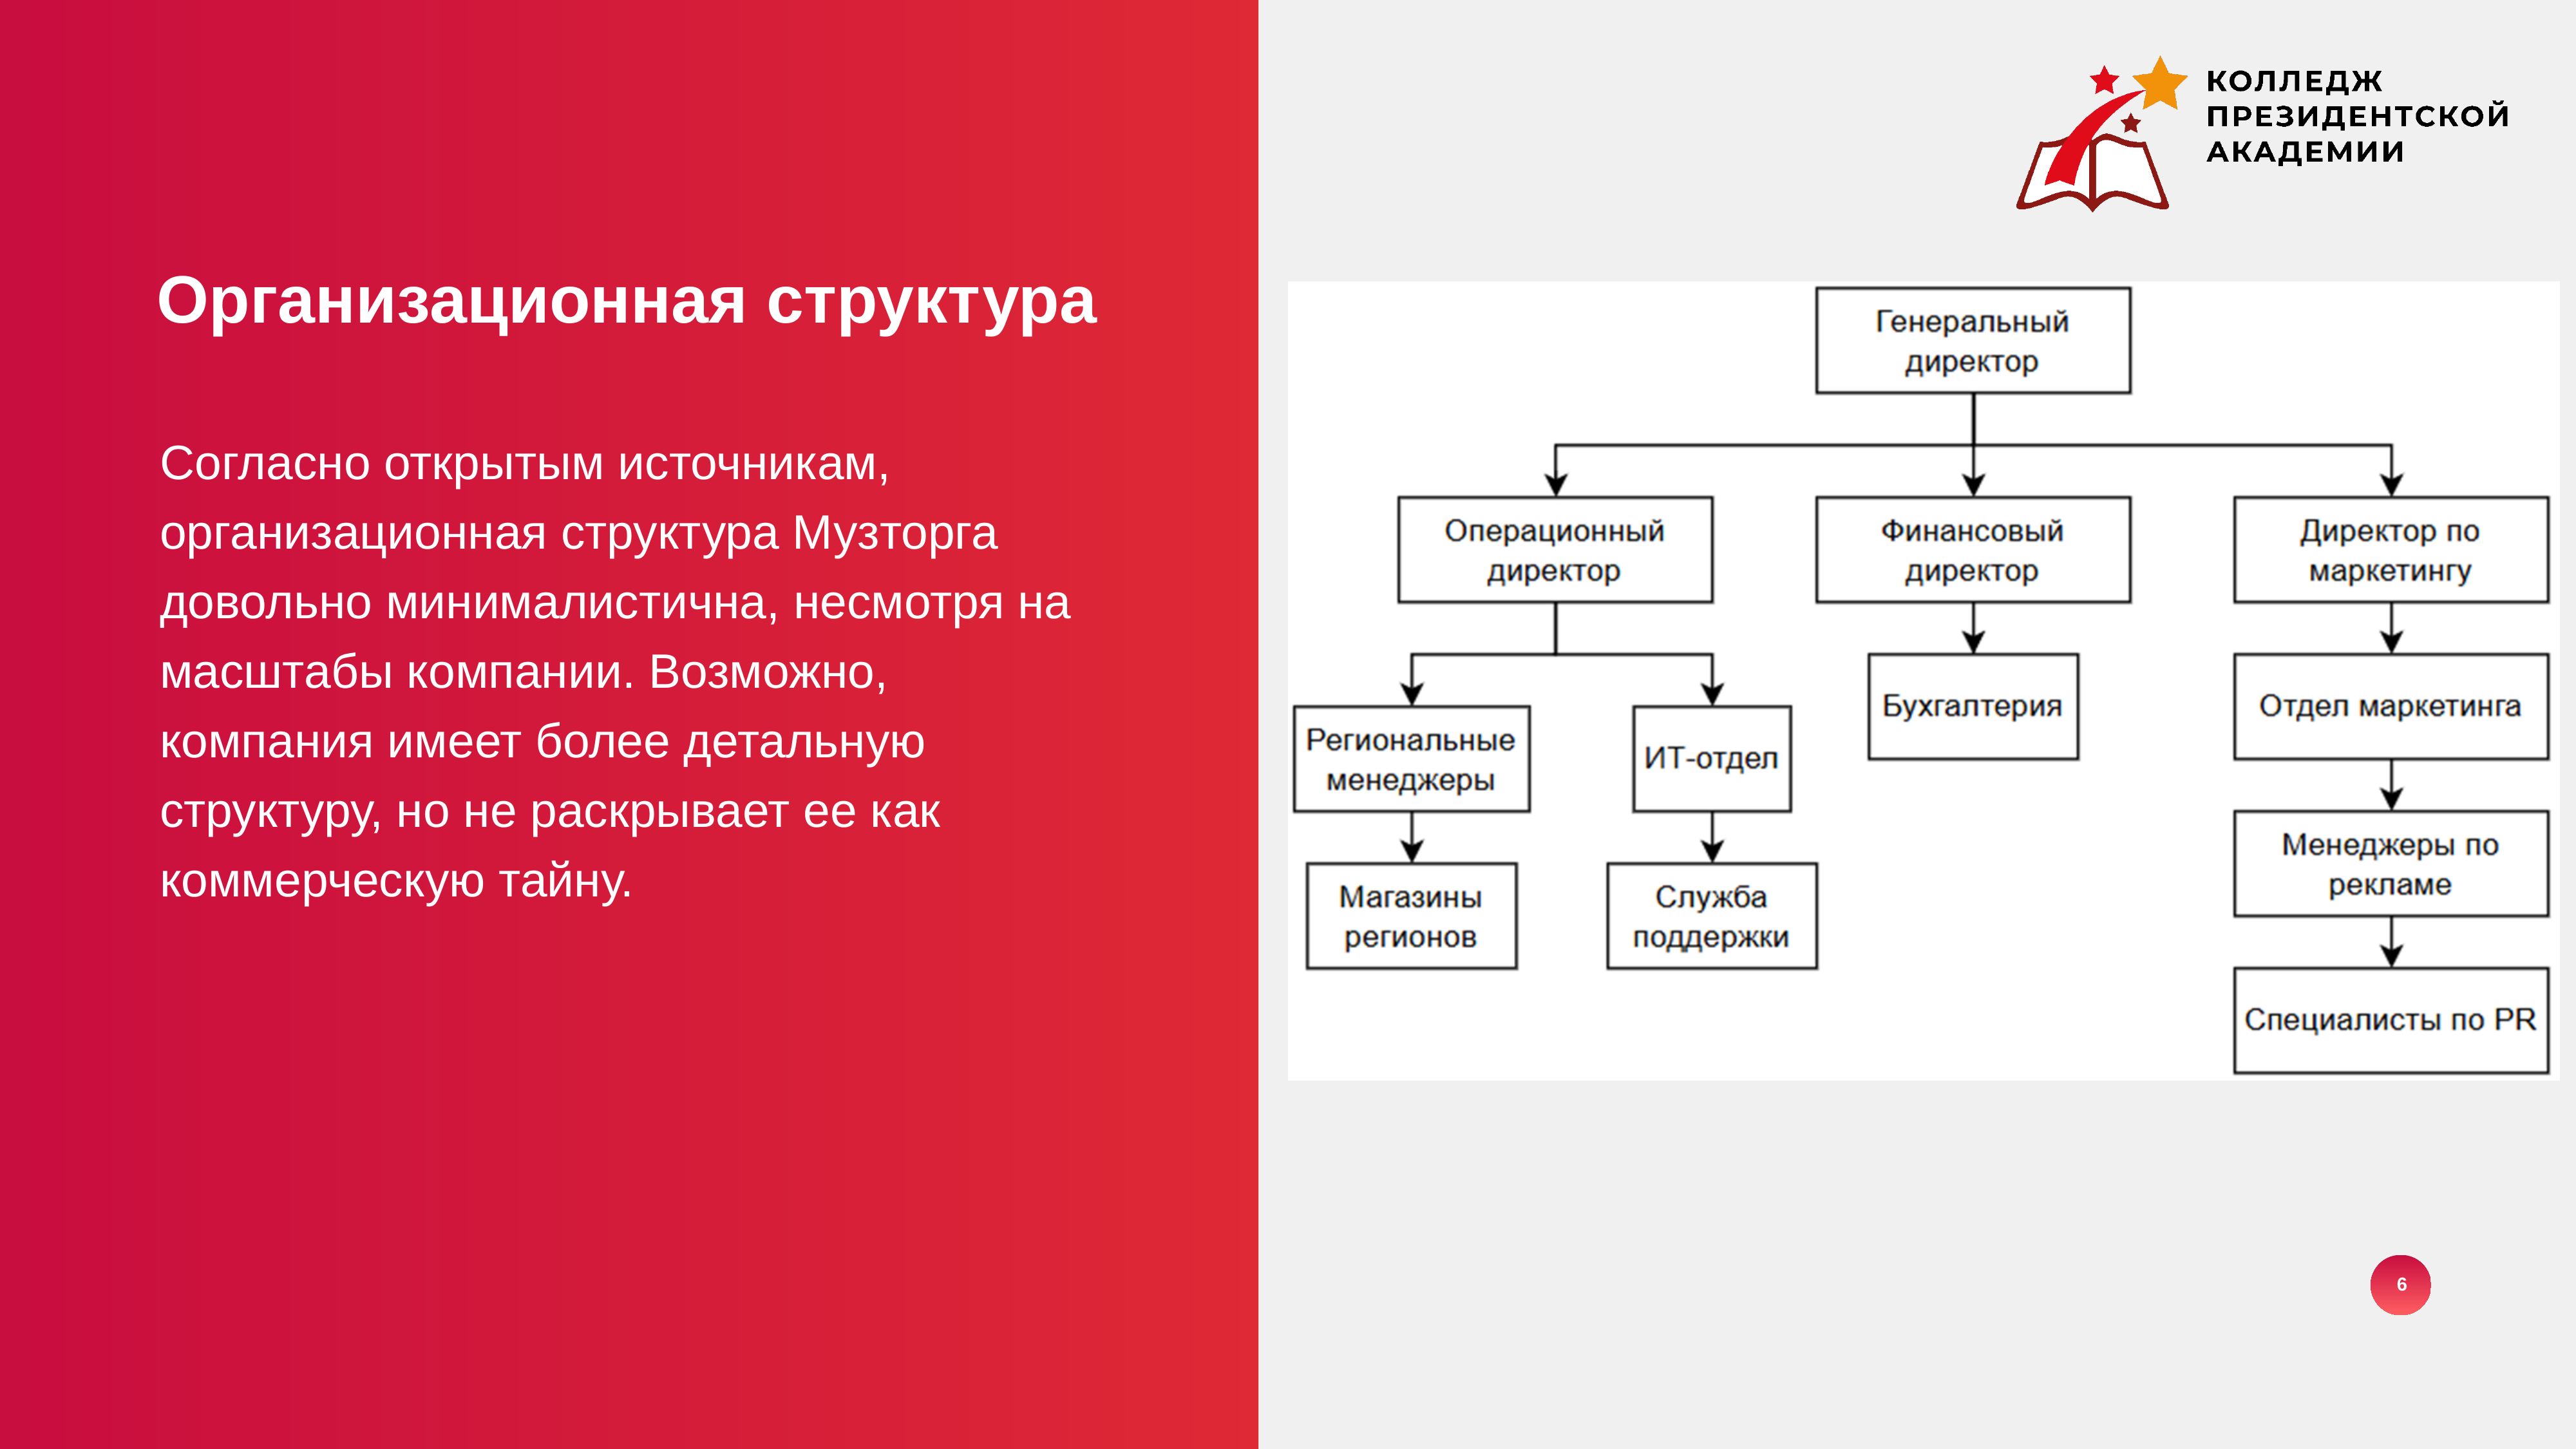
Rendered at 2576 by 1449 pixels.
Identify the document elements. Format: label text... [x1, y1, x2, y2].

picture [1287, 281, 2561, 1081]
text_box Организационная структура [151, 250, 1185, 342]
text_box [0, 0, 1259, 1449]
text_box Согласно открытым источникам, организационная структура Музторга довольно минималистична, несмотря на масштабы компании. Возможно, компания имеет более детальную структуру, но не раскрывает ее как коммерческую тайну. [154, 414, 1104, 912]
picture [1961, 0, 2562, 268]
